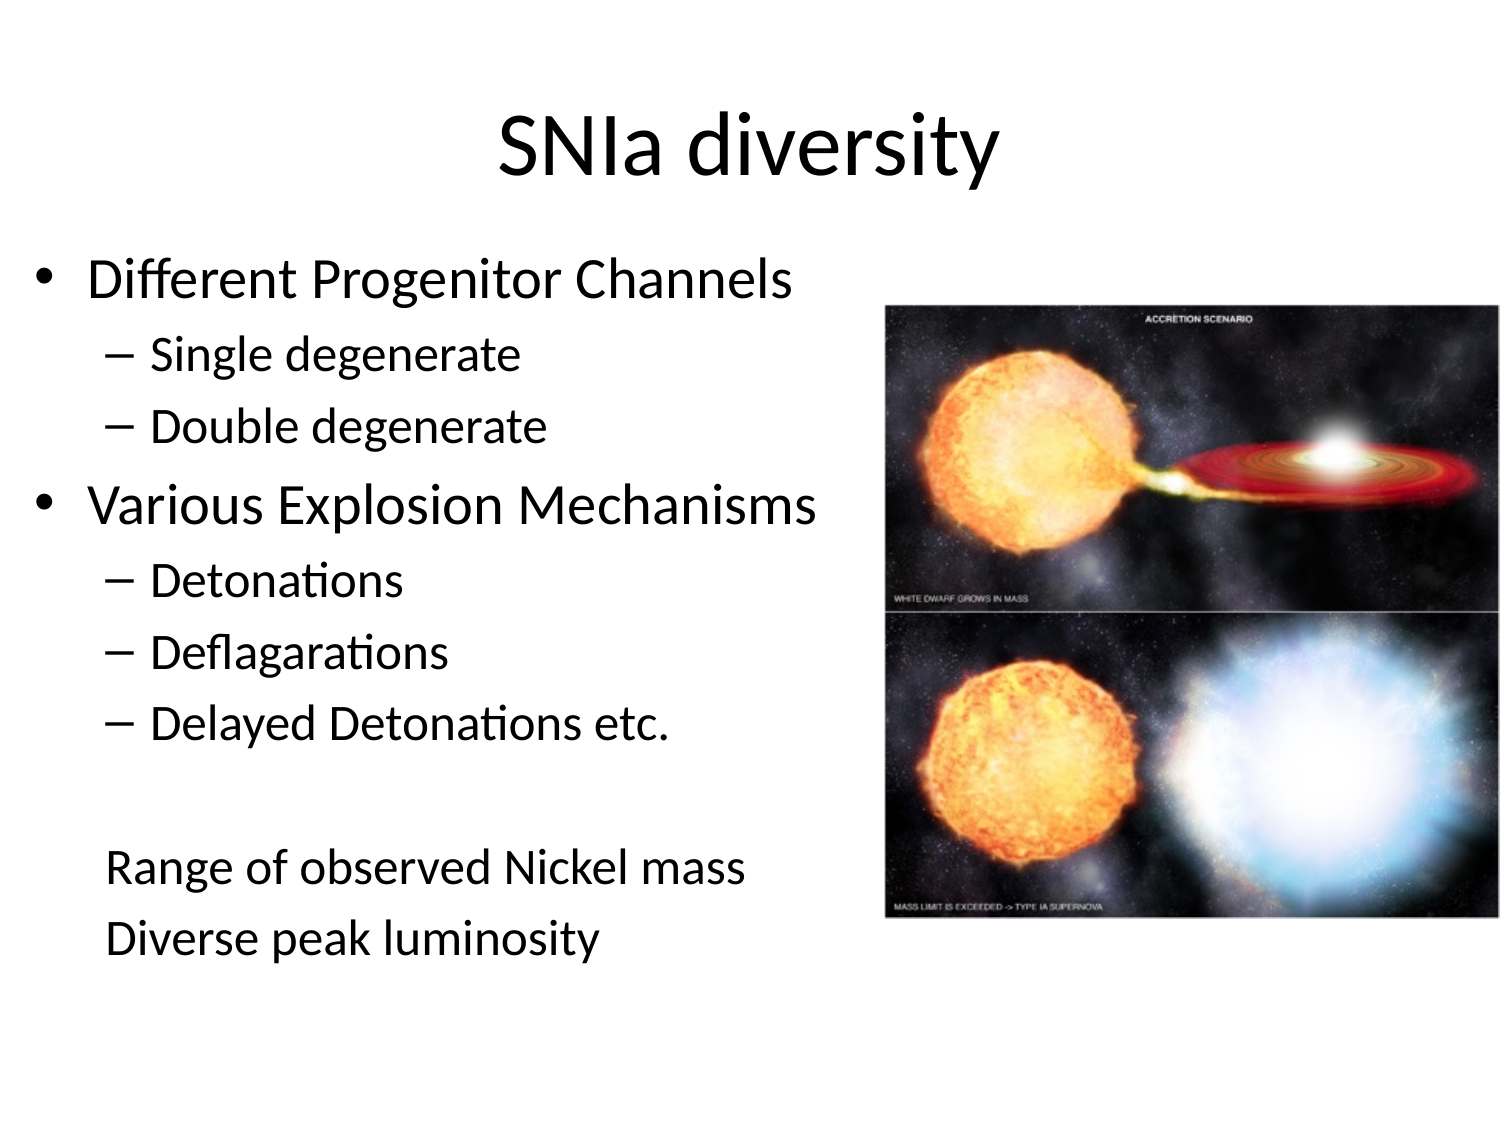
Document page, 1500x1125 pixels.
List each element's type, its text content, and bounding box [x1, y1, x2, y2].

title SNIa diversity [75, 45, 1425, 233]
picture [884, 303, 1500, 919]
list Different Progenitor Channels Single degenerate Double degenerate Various Explosion Mechanisms Detonations Deflagarations Delayed Detonations etc. Range of observed Nickel mass Diverse peak luminosity [19, 232, 1060, 975]
